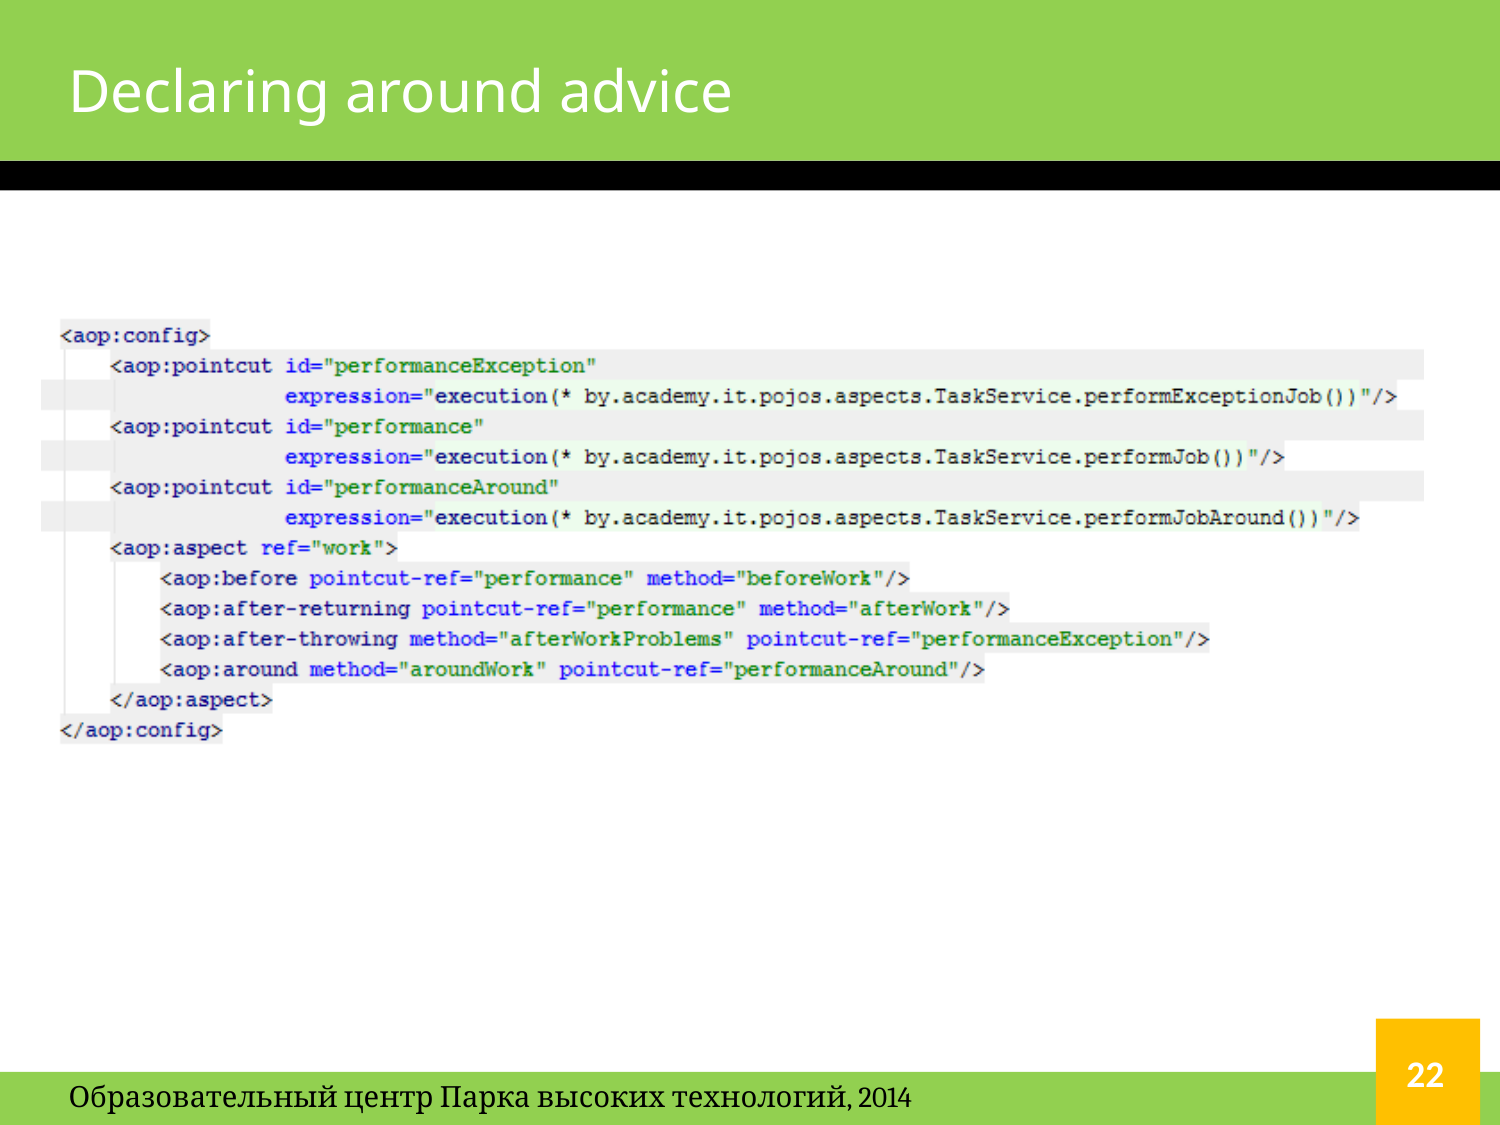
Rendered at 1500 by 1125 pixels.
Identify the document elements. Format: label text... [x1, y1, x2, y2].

picture [41, 314, 1424, 756]
title Declaring around advice [53, 42, 1404, 135]
slide_number 22 [1376, 1042, 1475, 1103]
